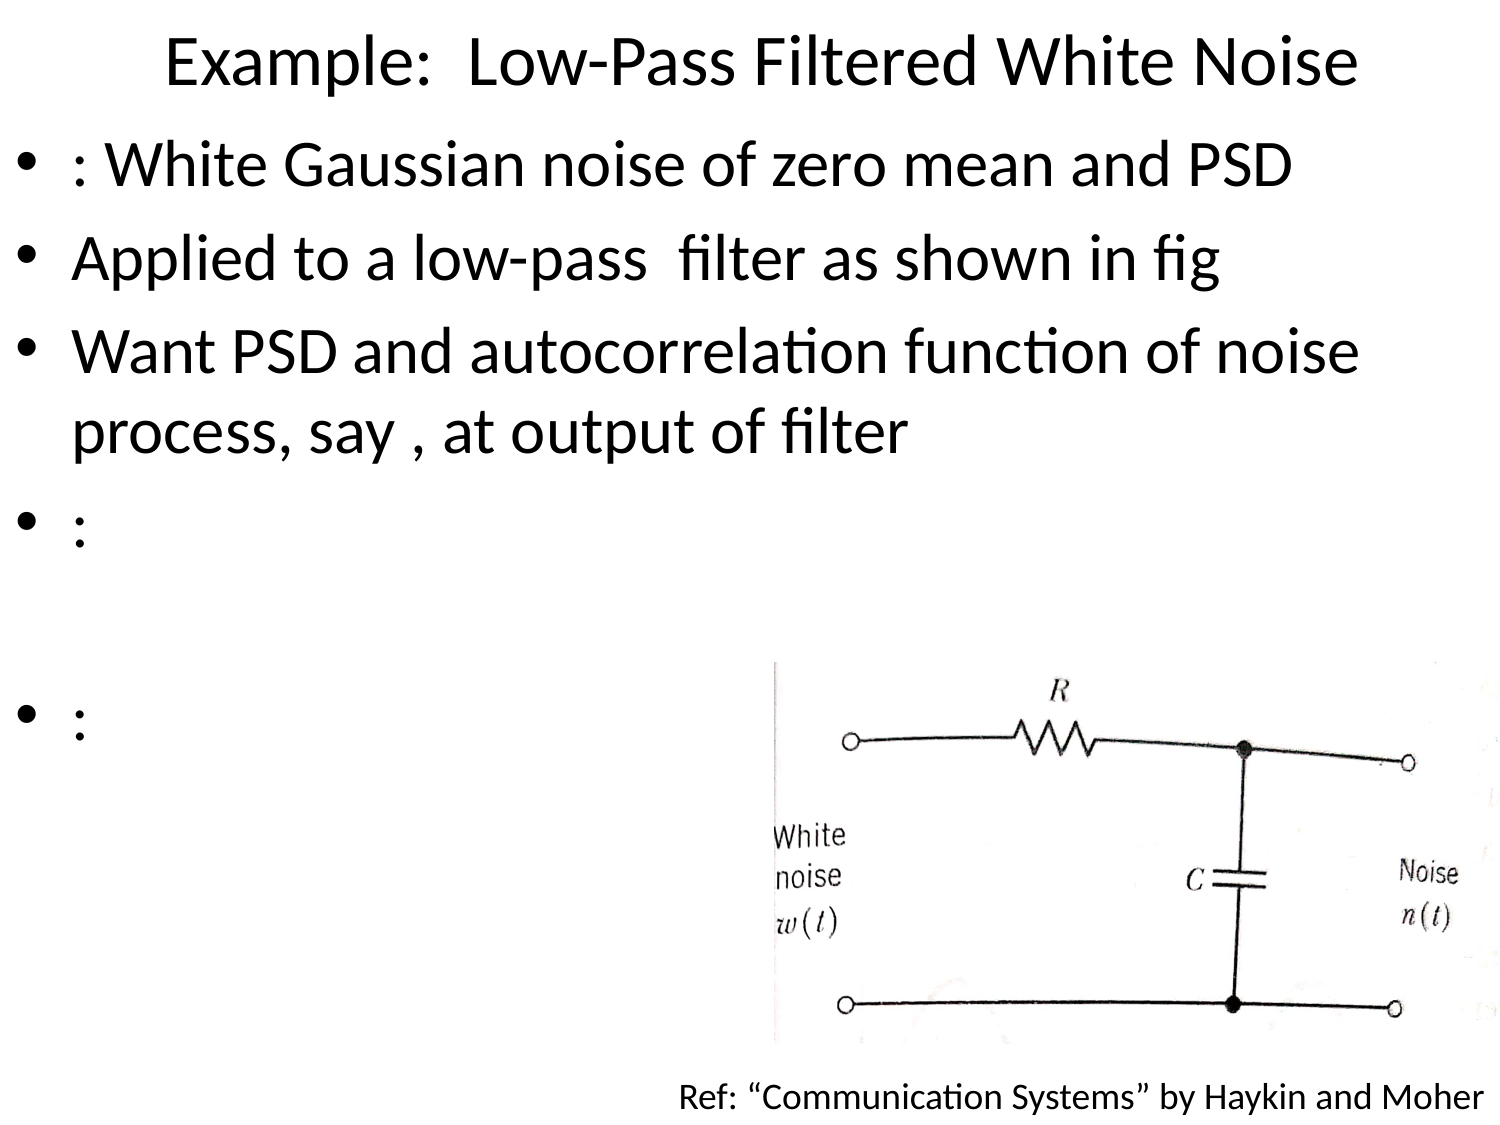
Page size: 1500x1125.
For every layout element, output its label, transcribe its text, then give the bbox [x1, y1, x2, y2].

text_box Ref: “Communication Systems” by Haykin and Moher [663, 1064, 1500, 1125]
picture [774, 662, 1500, 1044]
